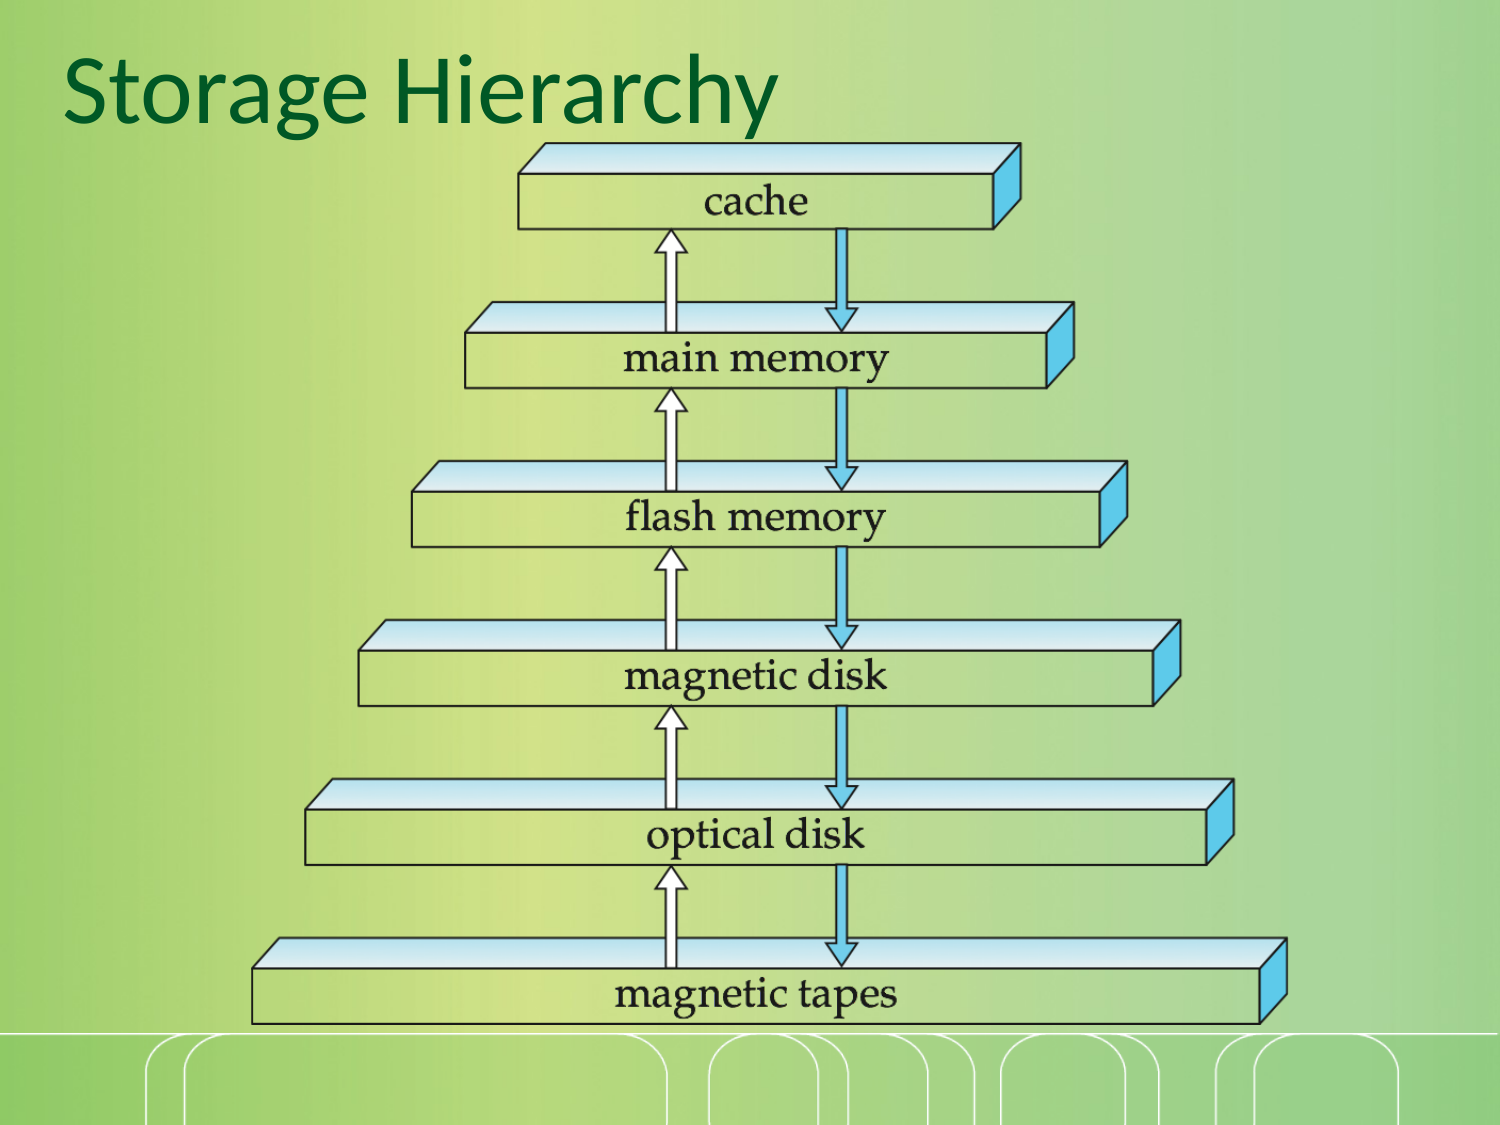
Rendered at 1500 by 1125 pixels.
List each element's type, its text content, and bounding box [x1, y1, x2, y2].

title Storage Hierarchy [62, 37, 1438, 226]
picture [0, 0, 1500, 1125]
